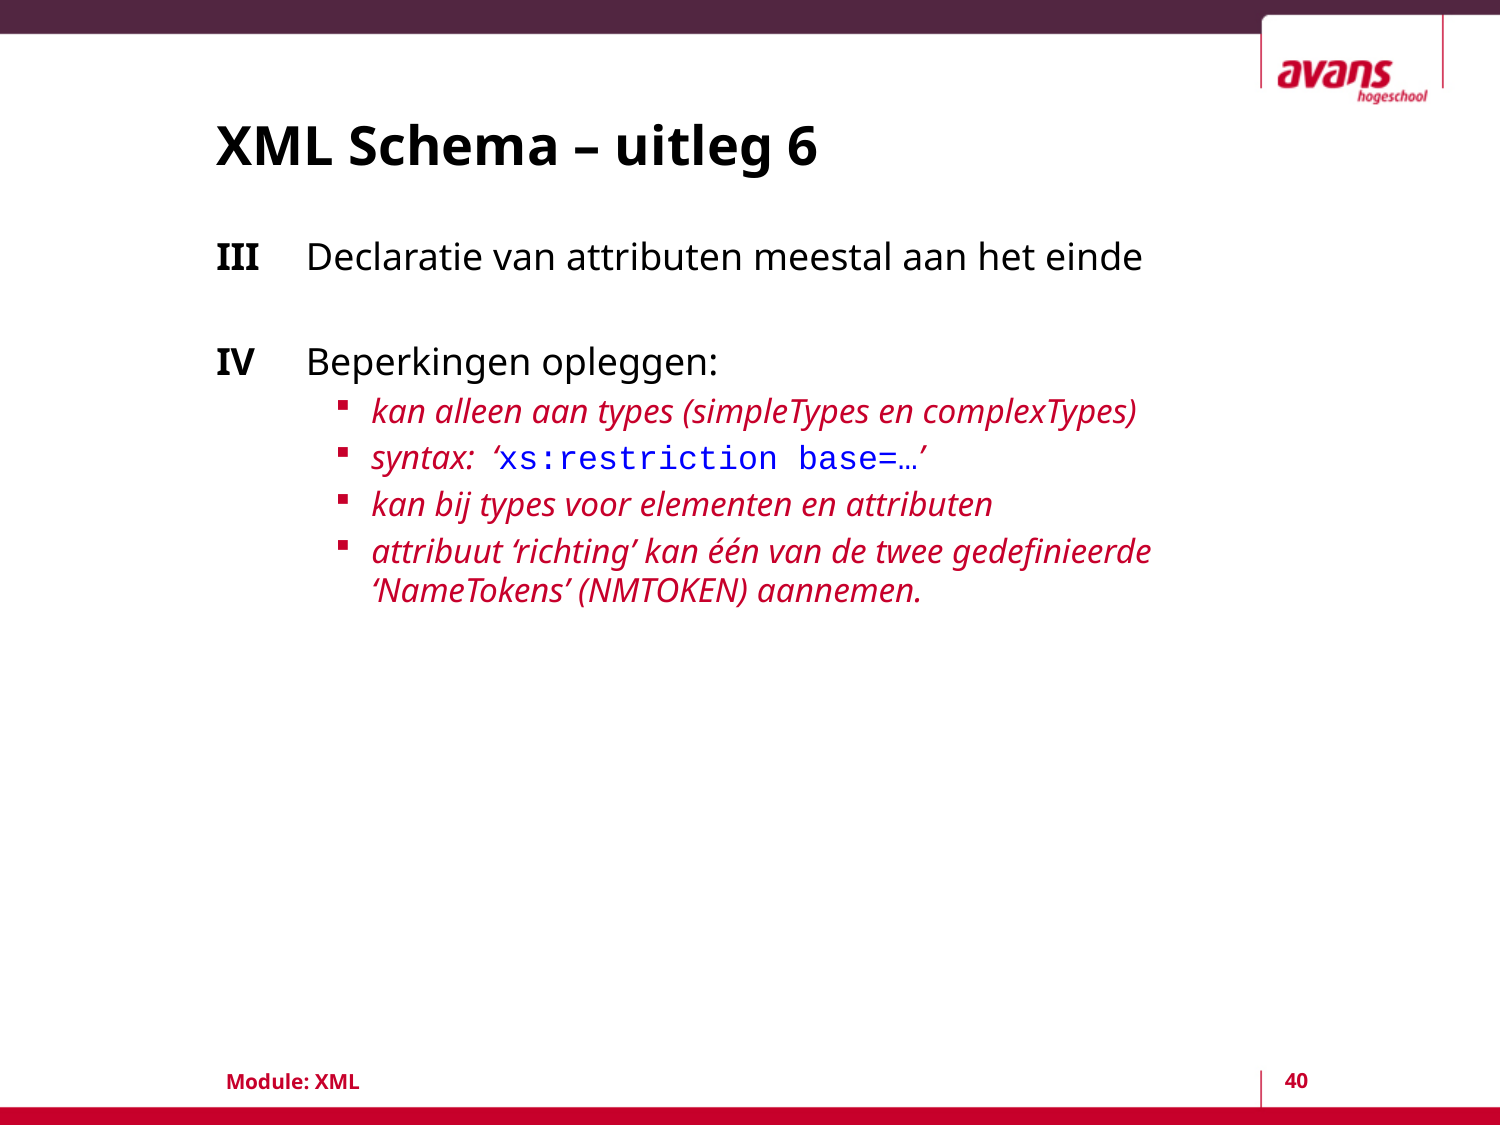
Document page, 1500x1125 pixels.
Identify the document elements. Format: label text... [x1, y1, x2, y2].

list III Declaratie van attributen meestal aan het einde IV Beperkingen opleggen: kan alleen aan types (simpleTypes en complexTypes) syntax: ‘xs:restriction base=…’ kan bij types voor elementen en attributen attribuut ‘richting’ kan één van de twee gedefinieerde ‘NameTokens’ (NMTOKEN) aannemen. [201, 225, 1314, 904]
slide_number 40 [1269, 1060, 1420, 1103]
picture [0, 0, 1500, 1125]
title XML Schema – uitleg 6 [201, 103, 1314, 200]
